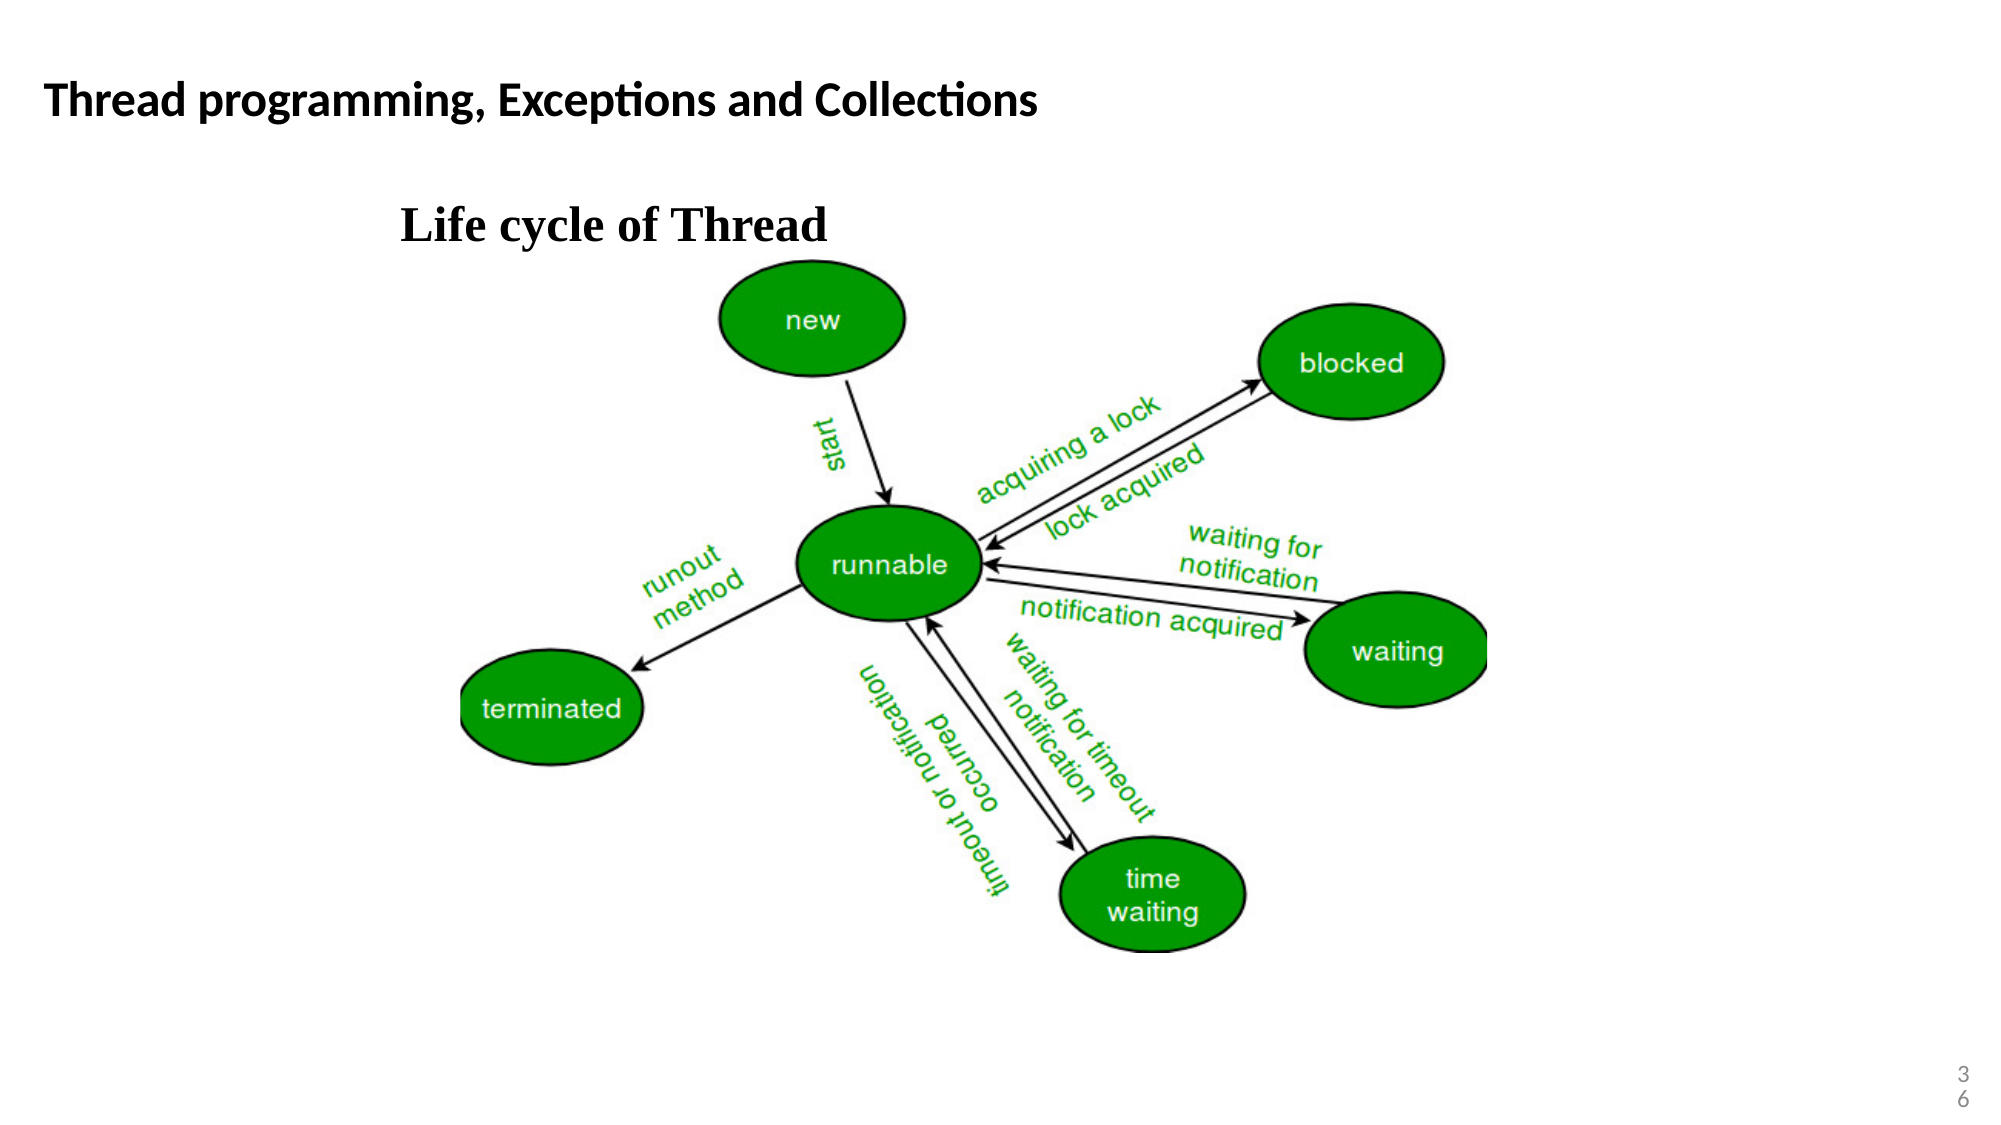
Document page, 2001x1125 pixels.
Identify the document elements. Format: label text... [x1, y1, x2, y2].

text_box Life cycle of Thread [33, 183, 1976, 259]
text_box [460, 259, 1488, 1058]
slide_number 36 [1942, 1050, 1973, 1095]
text_box Thread programming, Exceptions and Collections [33, 59, 1716, 134]
